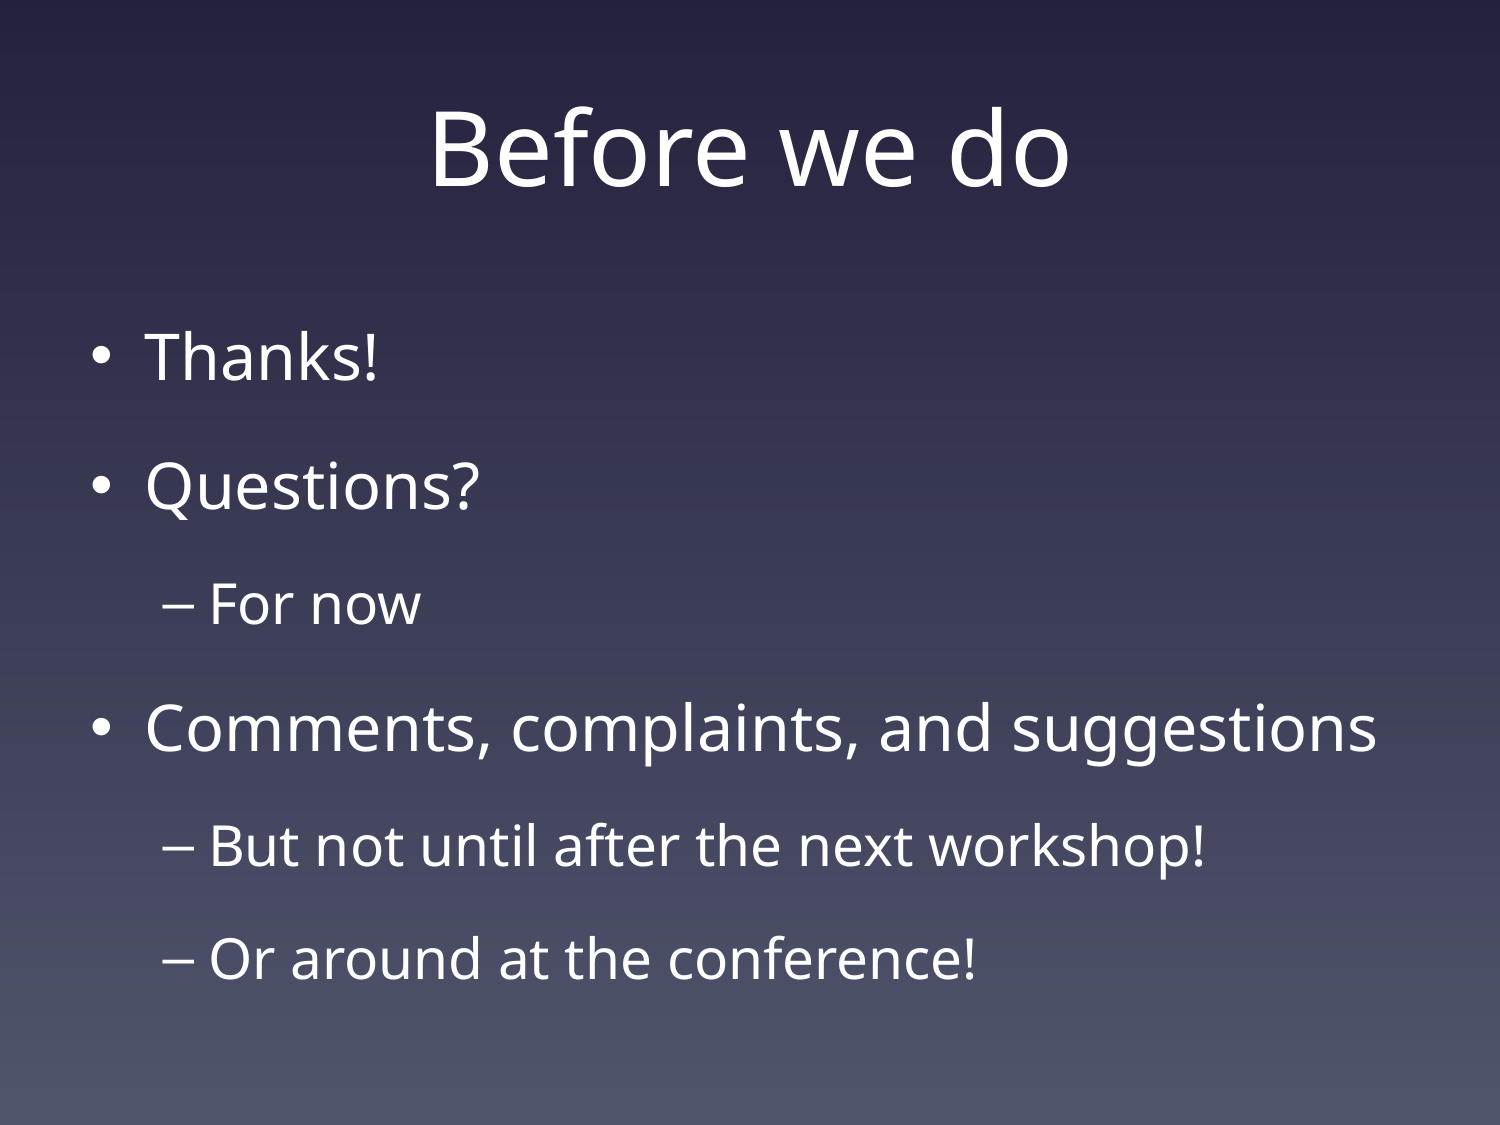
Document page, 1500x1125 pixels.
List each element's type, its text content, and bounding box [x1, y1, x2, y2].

list Thanks! Questions? For now Comments, complaints, and suggestions But not until after the next workshop! Or around at the conference! [75, 262, 1425, 1005]
title Before we do [75, 75, 1425, 262]
